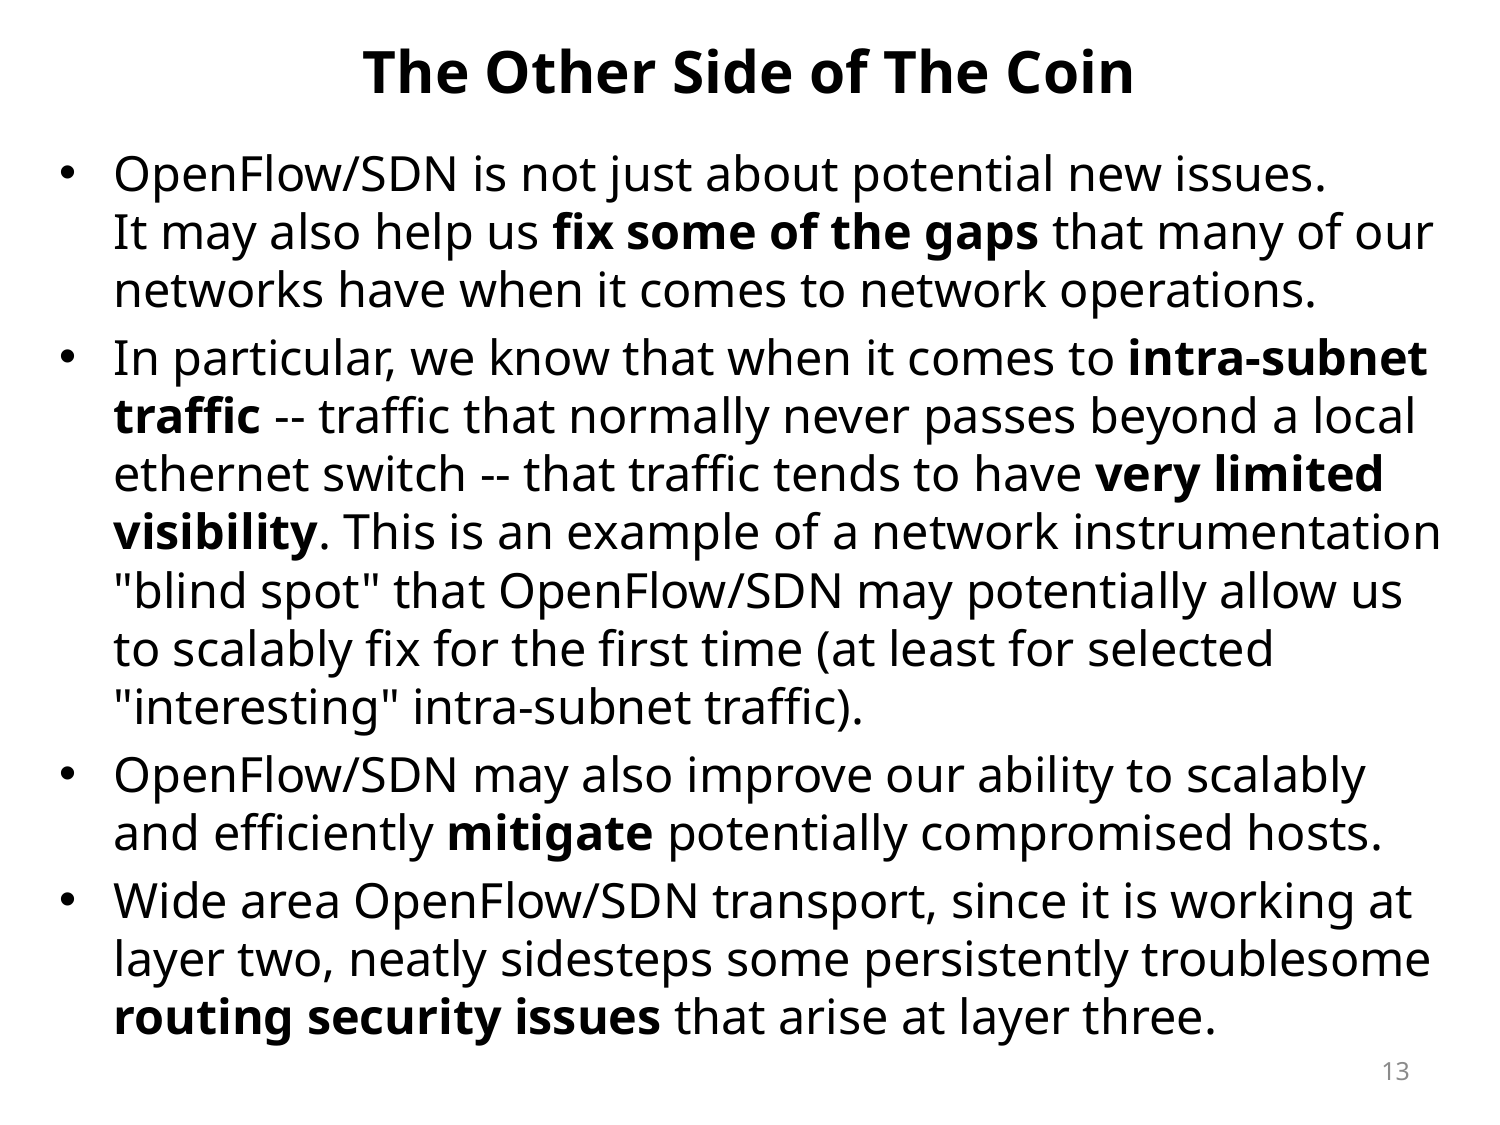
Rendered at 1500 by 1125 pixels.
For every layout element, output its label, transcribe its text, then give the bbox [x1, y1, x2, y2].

list OpenFlow/SDN is not just about potential new issues. It may also help us fix some of the gaps that many of our networks have when it comes to network operations. In particular, we know that when it comes to intra-subnet traffic -- traffic that normally never passes beyond a local ethernet switch -- that traffic tends to have very limited visibility. This is an example of a network instrumentation "blind spot" that OpenFlow/SDN may potentially allow us to scalably fix for the first time (at least for selected "interesting" intra-subnet traffic). OpenFlow/SDN may also improve our ability to scalably and efficiently mitigate potentially compromised hosts. Wide area OpenFlow/SDN transport, since it is working at layer two, neatly sidesteps some persistently troublesome routing security issues that arise at layer three. [44, 135, 1461, 1081]
title The Other Side of The Coin [75, 27, 1425, 114]
slide_number 13 [1074, 1042, 1425, 1103]
